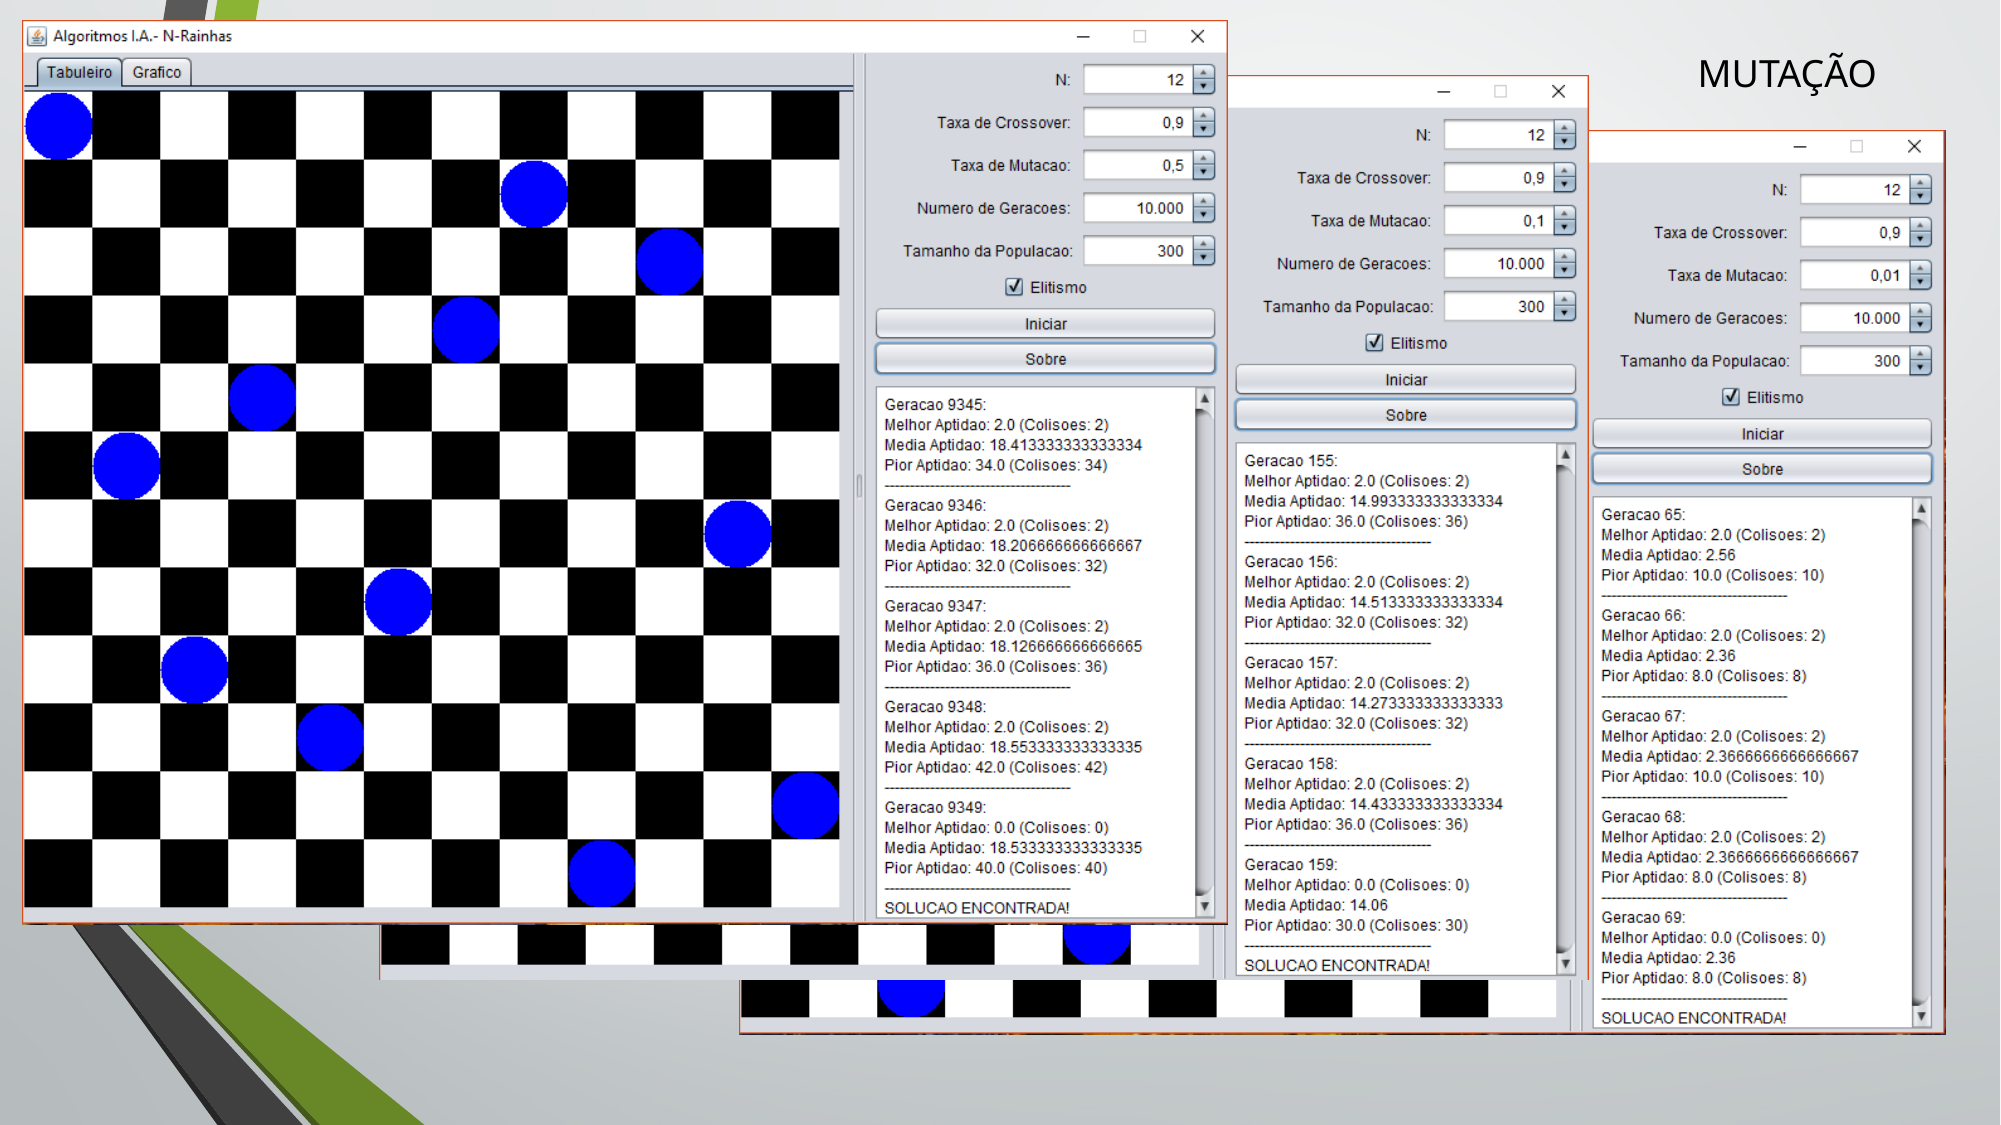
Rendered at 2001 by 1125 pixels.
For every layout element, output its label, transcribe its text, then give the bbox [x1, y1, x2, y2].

text_box MUTAÇÃO [1682, 42, 2000, 103]
picture [22, 20, 1589, 980]
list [738, 130, 1946, 1035]
